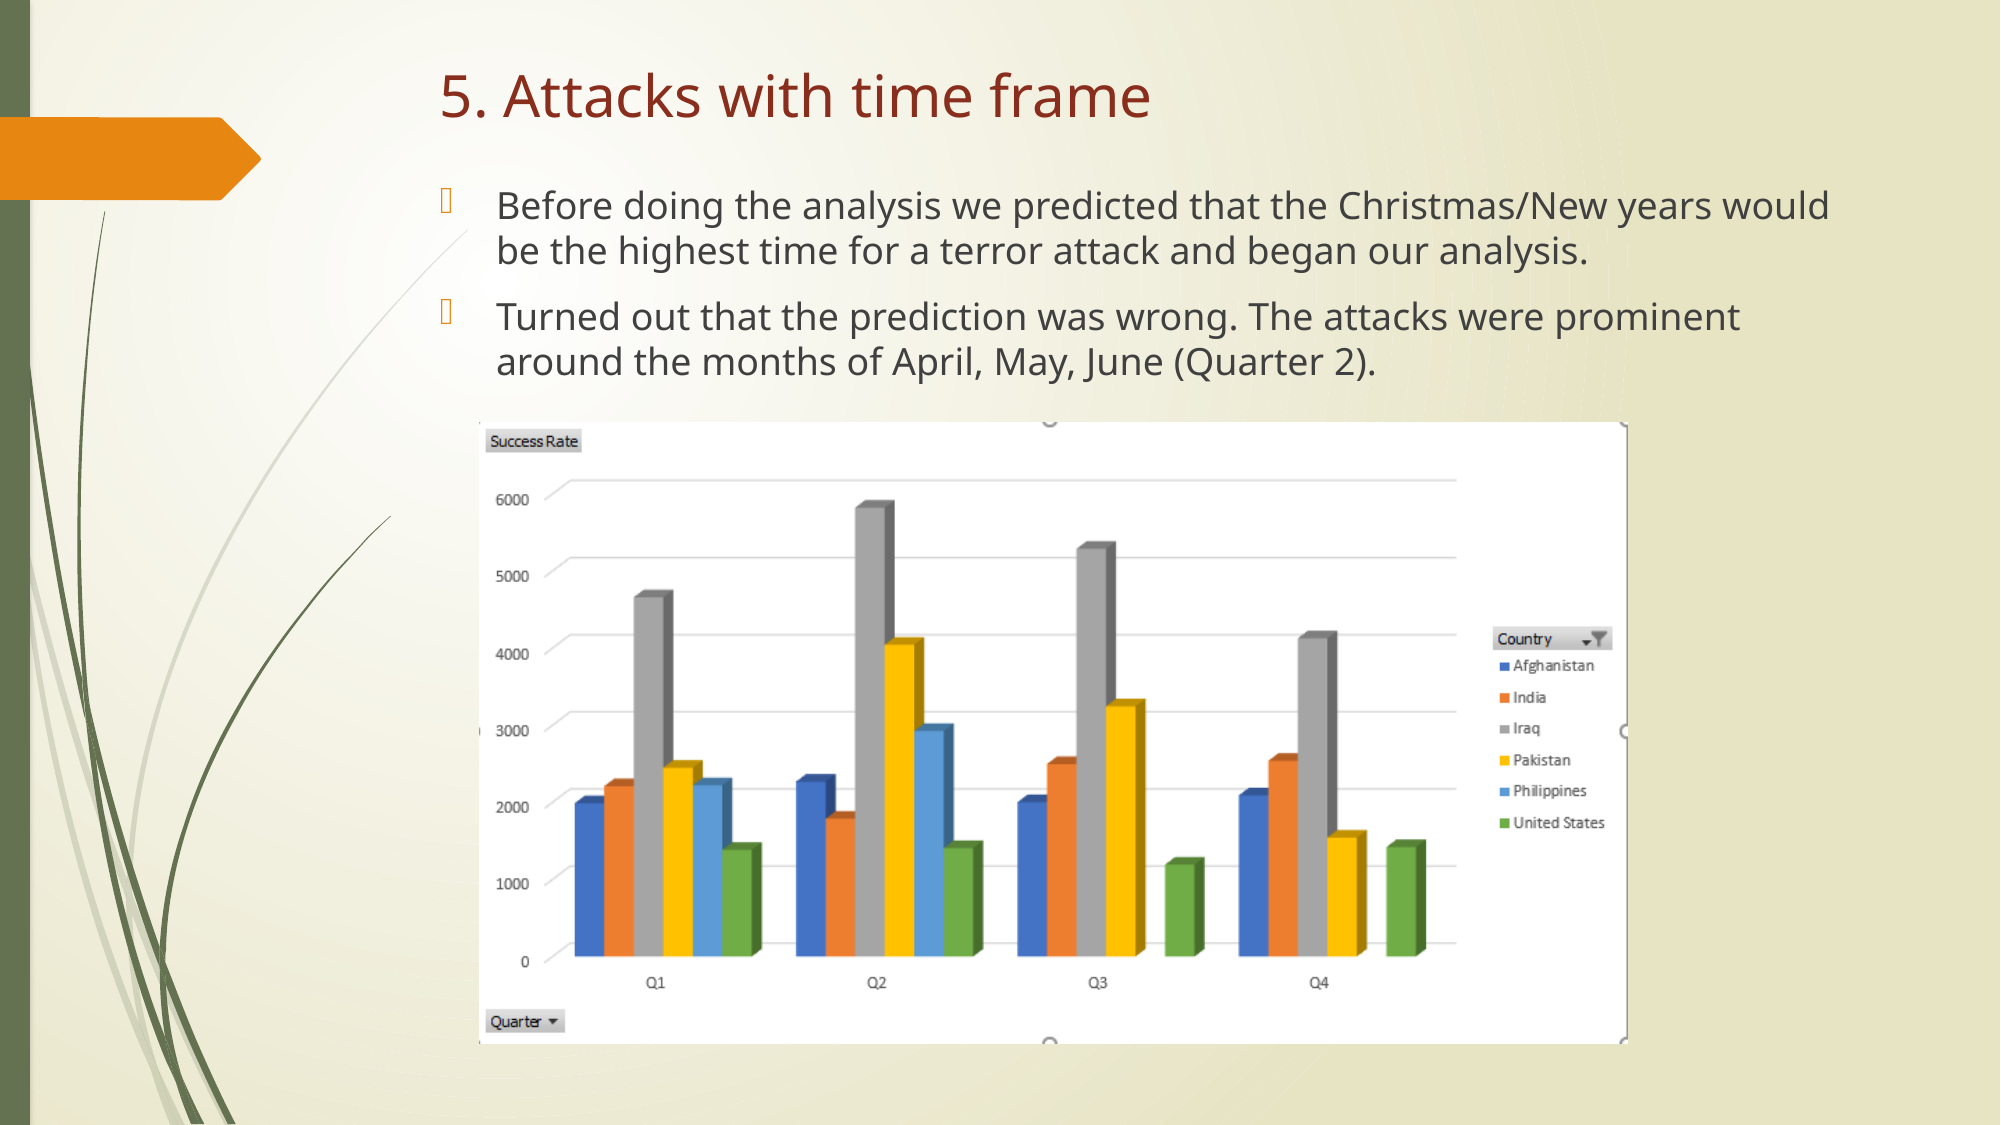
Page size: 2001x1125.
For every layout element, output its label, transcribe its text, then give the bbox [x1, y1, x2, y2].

list Before doing the analysis we predicted that the Christmas/New years would be the highest time for a terror attack and began our analysis. Turned out that the prediction was wrong. The attacks were prominent around the months of April, May, June (Quarter 2). [424, 174, 1888, 970]
title 5. Attacks with time frame [424, 51, 1306, 141]
picture [479, 422, 1629, 1045]
